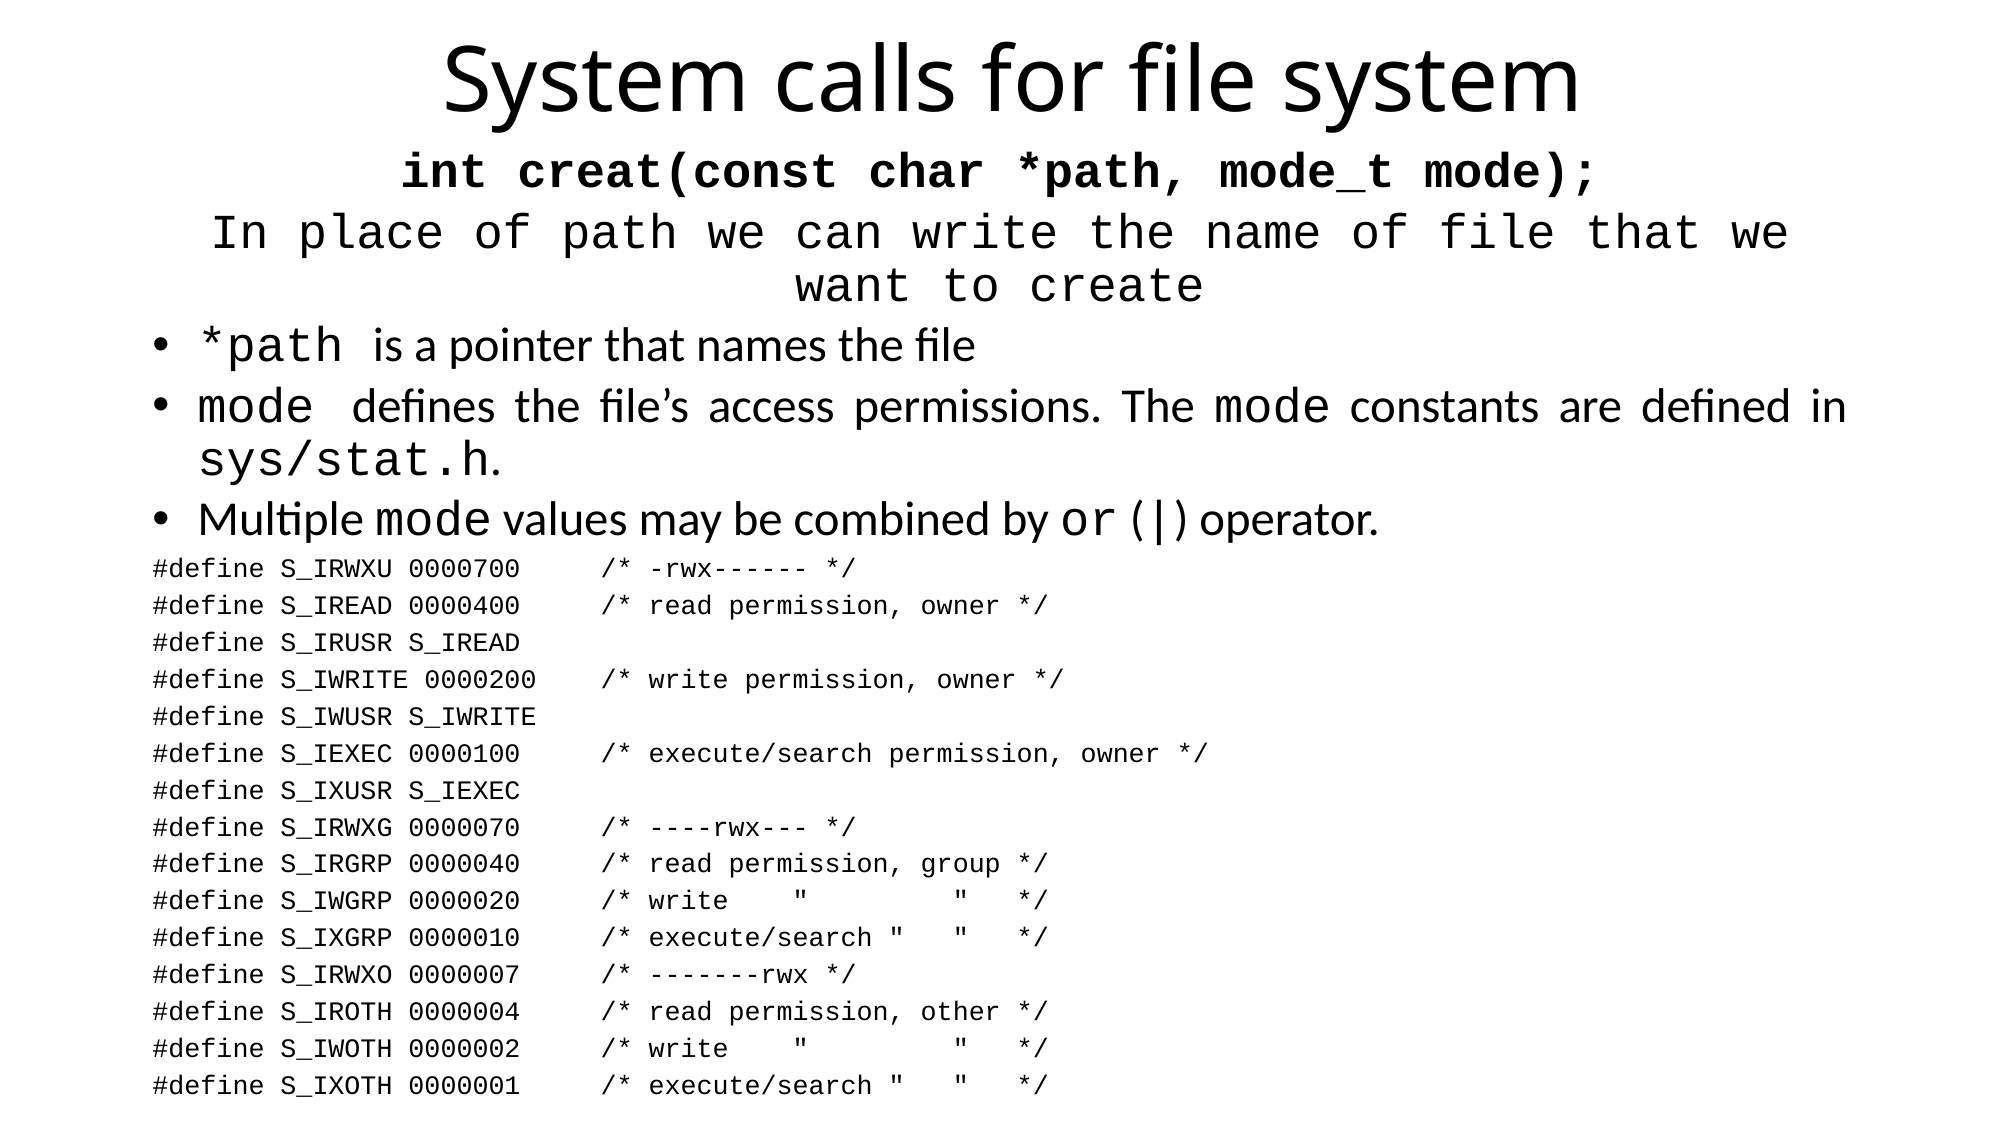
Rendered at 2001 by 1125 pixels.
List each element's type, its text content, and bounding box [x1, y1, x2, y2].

title System calls for file system [150, 24, 1876, 139]
list int creat(const char *path, mode_t mode); In place of path we can write the name of file that we want to create *path is a pointer that names the file mode defines the file’s access permissions. The mode constants are defined in sys/stat.h. Multiple mode values may be combined by or (|) operator. #define S_IRWXU 0000700 /* -rwx------ */ #define S_IREAD 0000400 /* read permission, owner */ #define S_IRUSR S_IREAD #define S_IWRITE 0000200 /* write permission, owner */ #define S_IWUSR S_IWRITE #define S_IEXEC 0000100 /* execute/search permission, owner */ #define S_IXUSR S_IEXEC #define S_IRWXG 0000070 /* ----rwx--- */ #define S_IRGRP 0000040 /* read permission, group */ #define S_IWGRP 0000020 /* write " " */ #define S_IXGRP 0000010 /* execute/search " " */ #define S_IRWXO 0000007 /* -------rwx */ #define S_IROTH 0000004 /* read permission, other */ #define S_IWOTH 0000002 /* write " " */ #define S_IXOTH 0000001 /* execute/search " " */ [137, 138, 1863, 1115]
